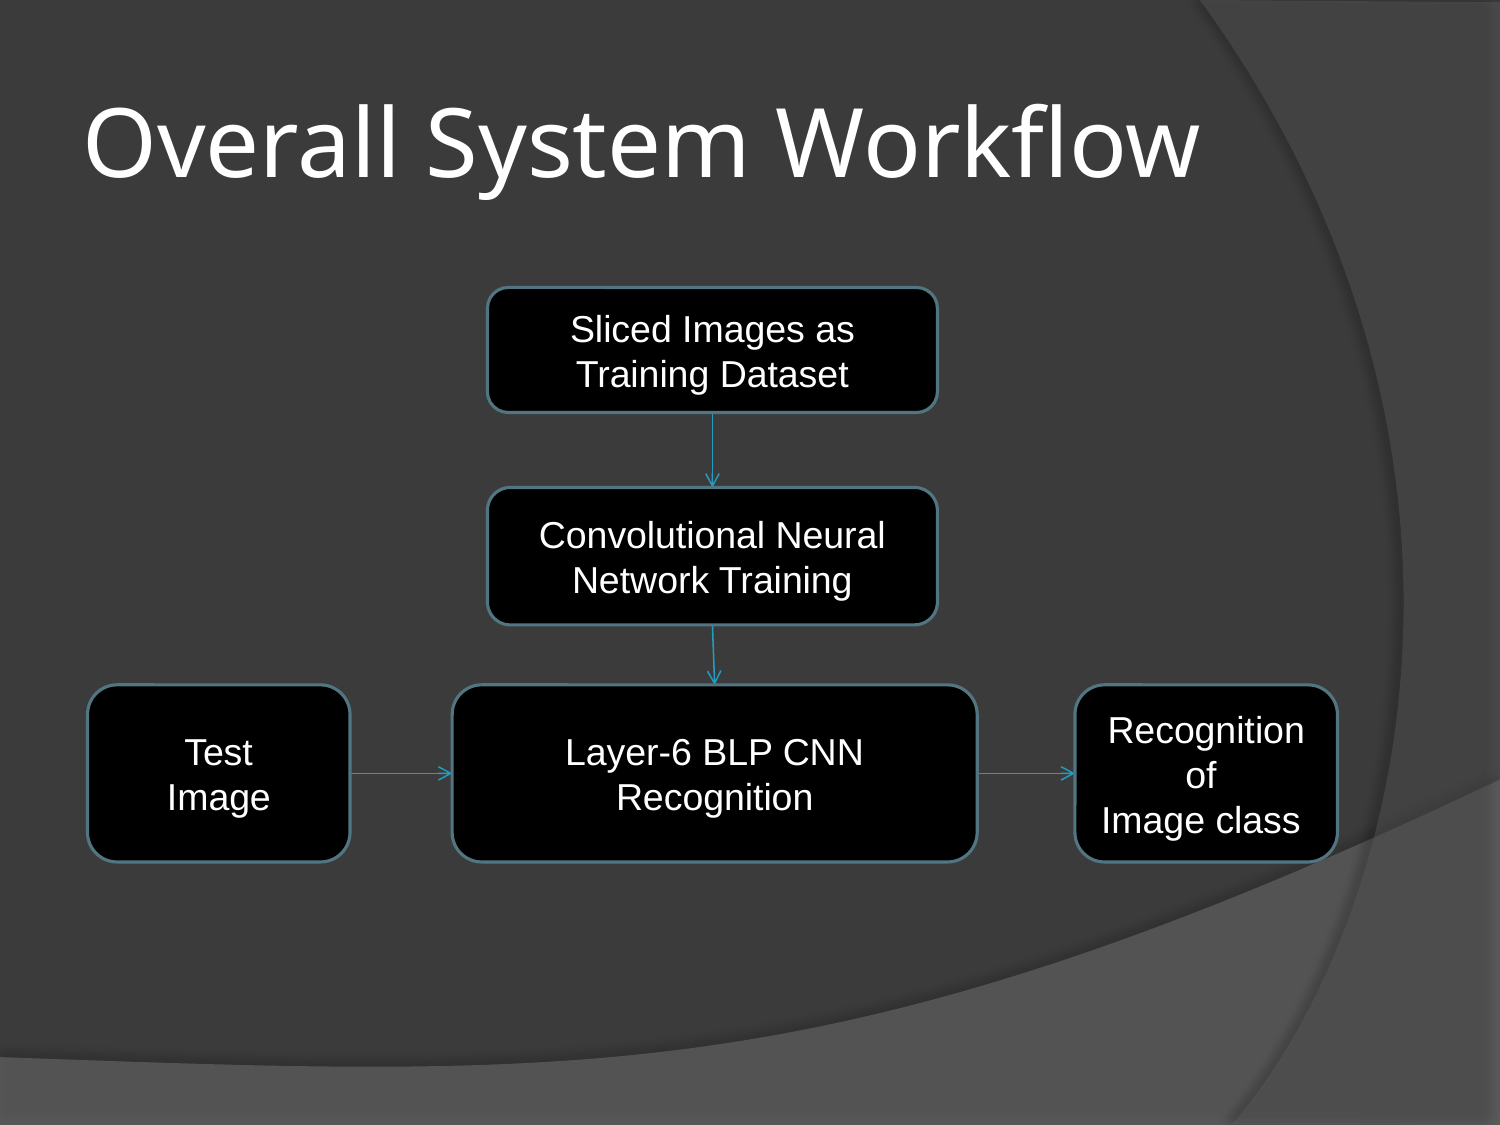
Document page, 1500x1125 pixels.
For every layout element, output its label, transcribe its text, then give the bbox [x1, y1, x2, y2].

title Overall System Workflow [75, 45, 1300, 233]
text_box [87, 287, 1338, 863]
